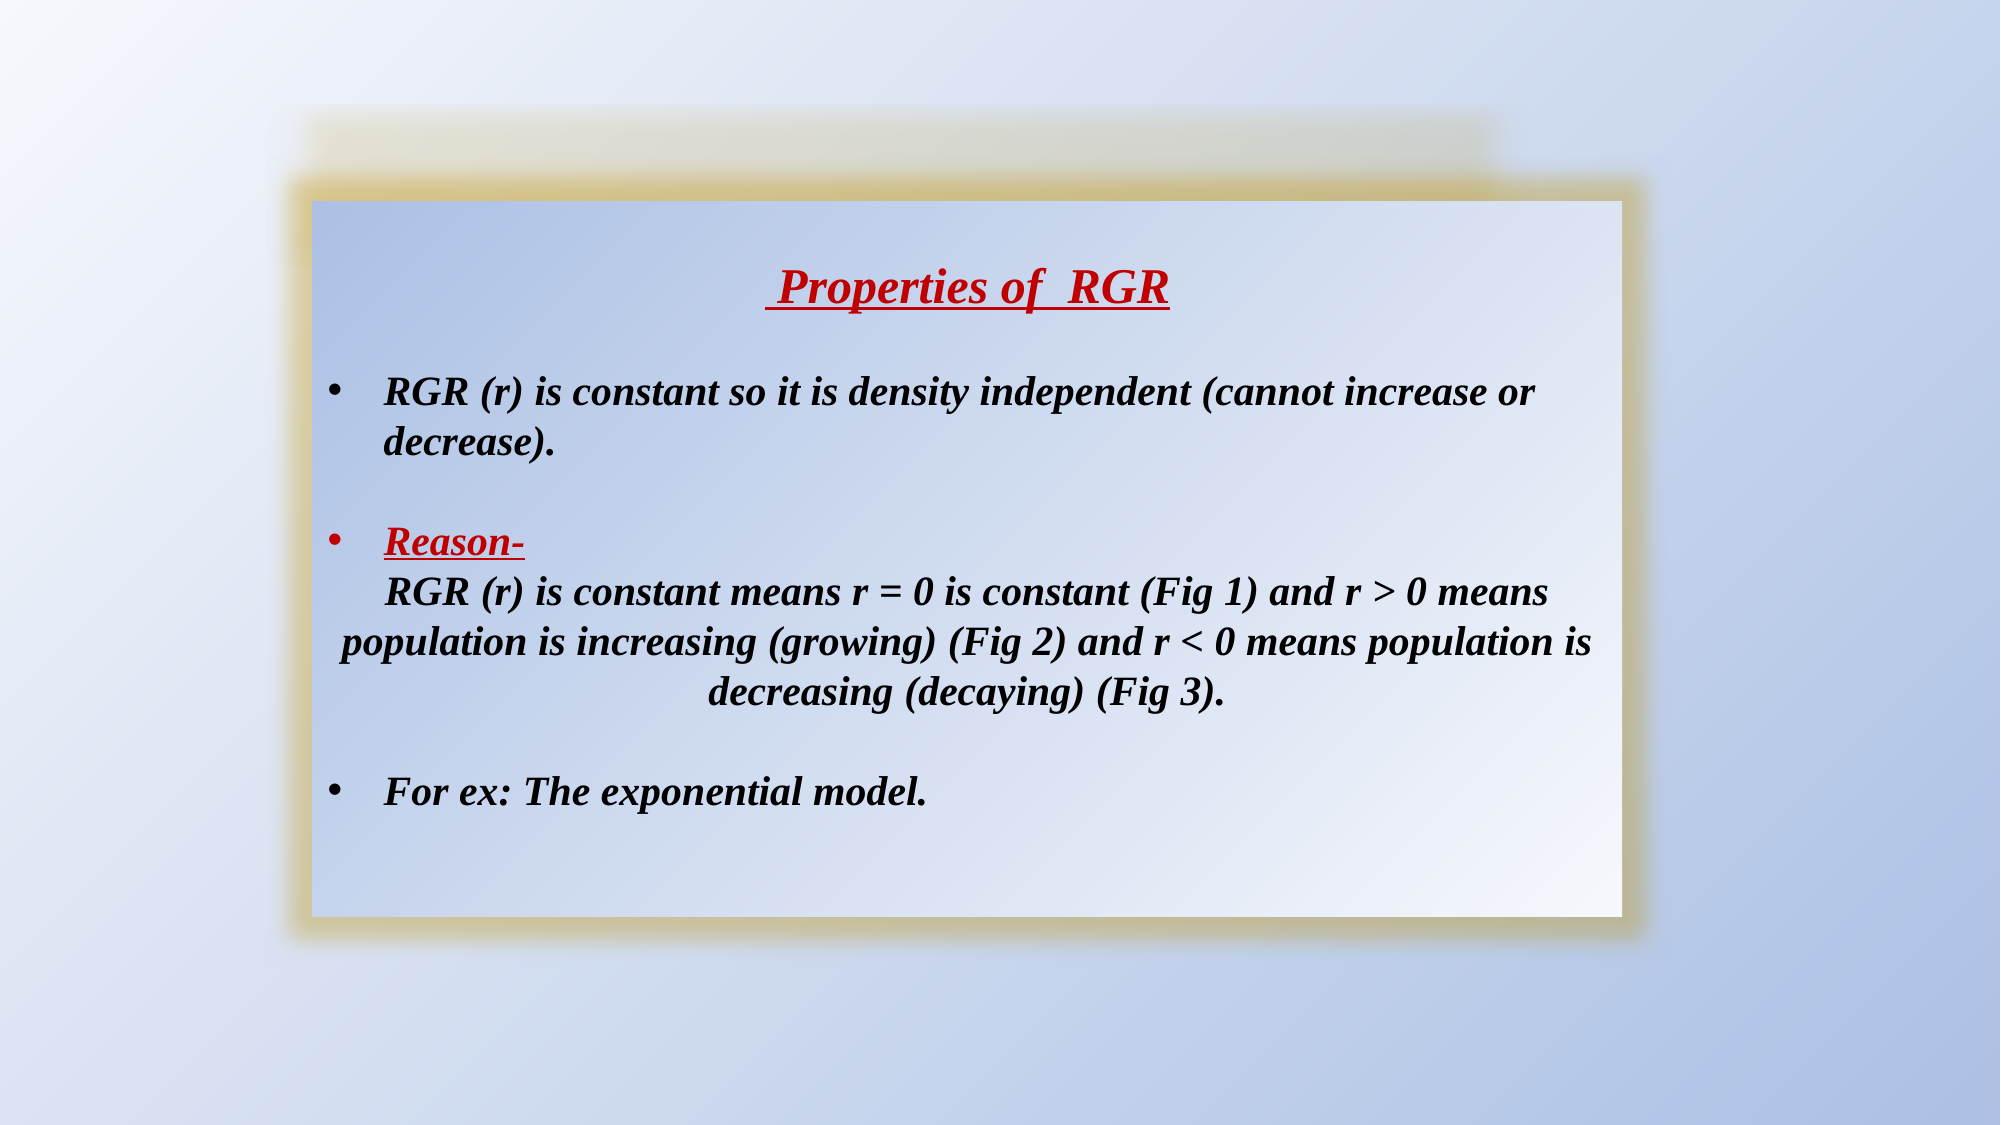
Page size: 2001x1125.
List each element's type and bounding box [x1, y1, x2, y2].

text_box [133, 144, 1886, 1068]
